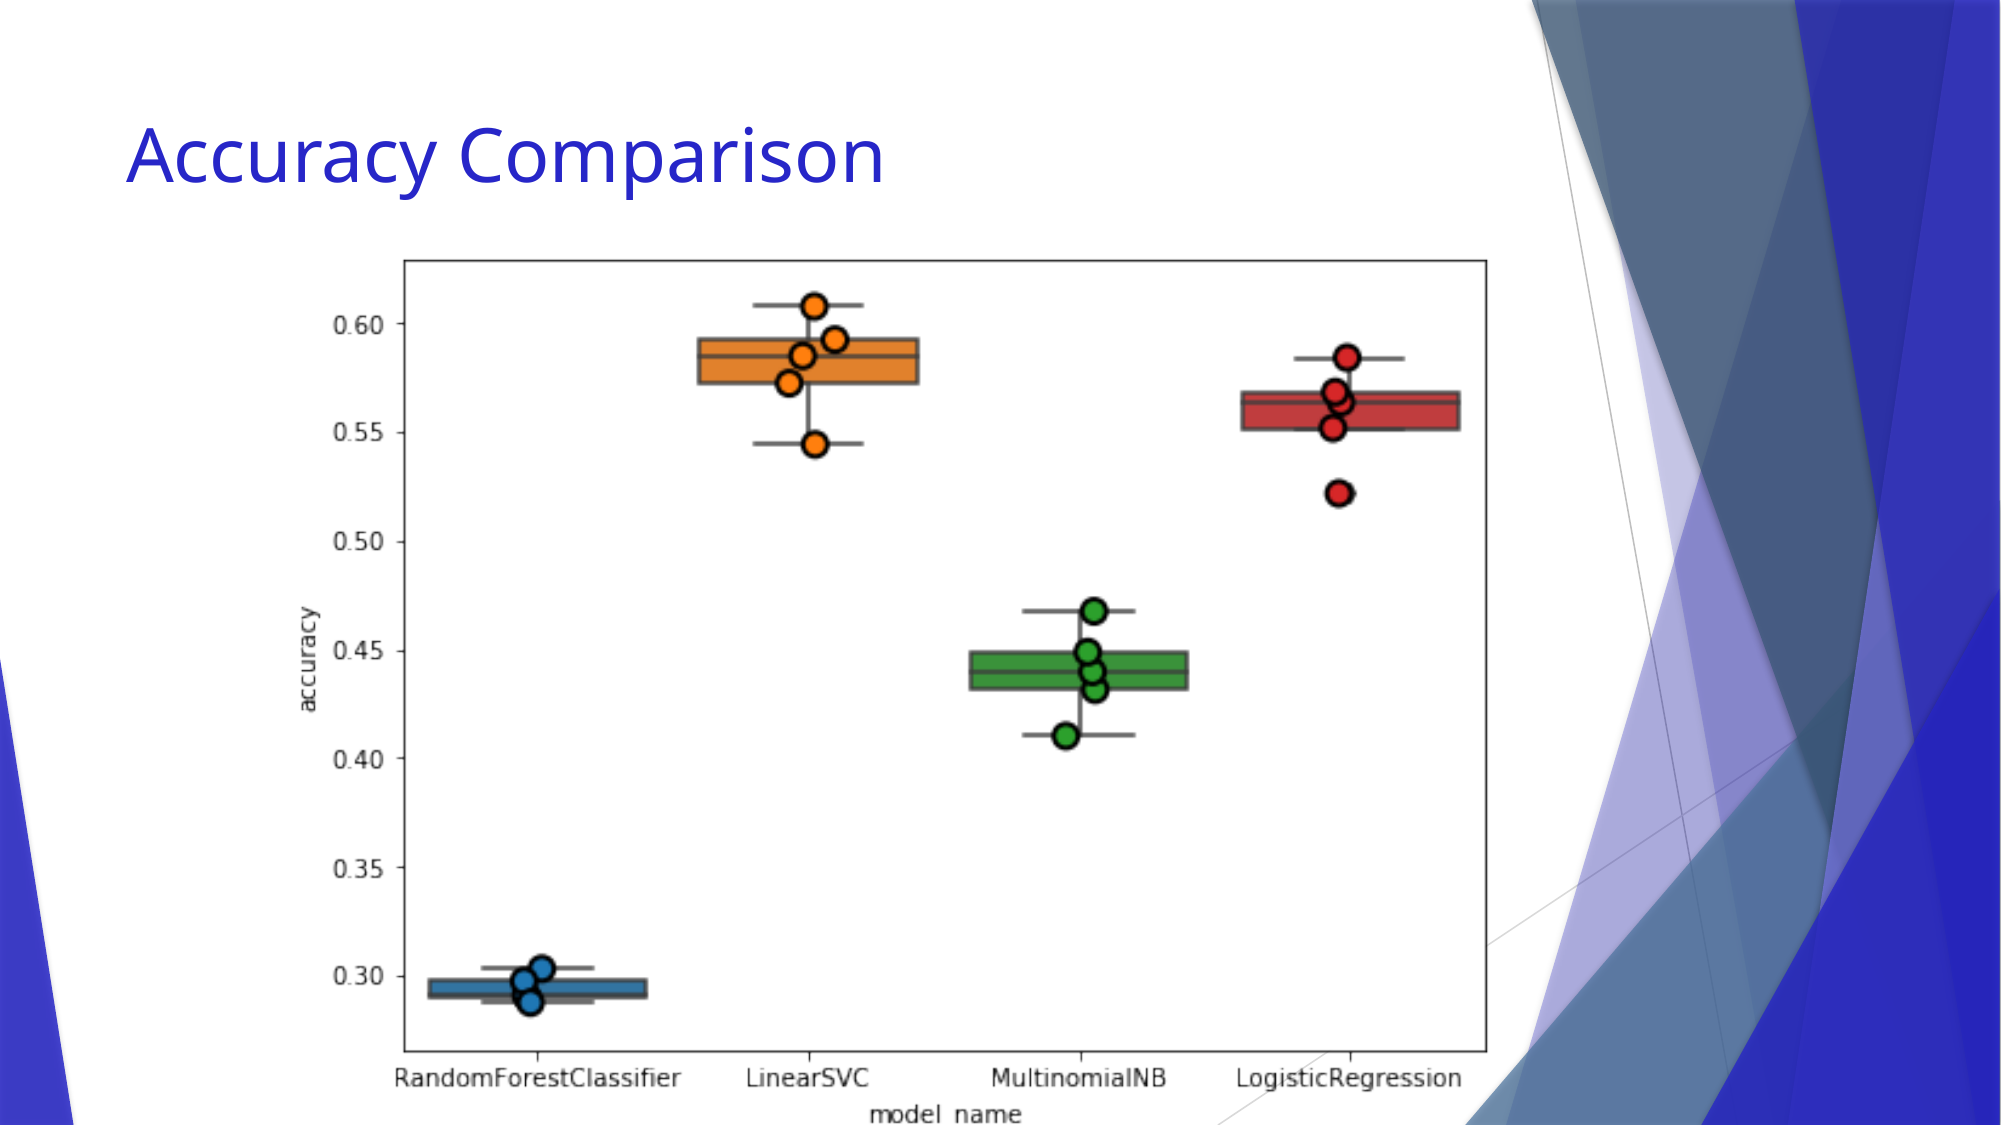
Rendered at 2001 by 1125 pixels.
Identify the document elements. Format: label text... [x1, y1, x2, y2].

picture [280, 242, 1504, 1125]
title Accuracy Comparison [111, 99, 1522, 317]
